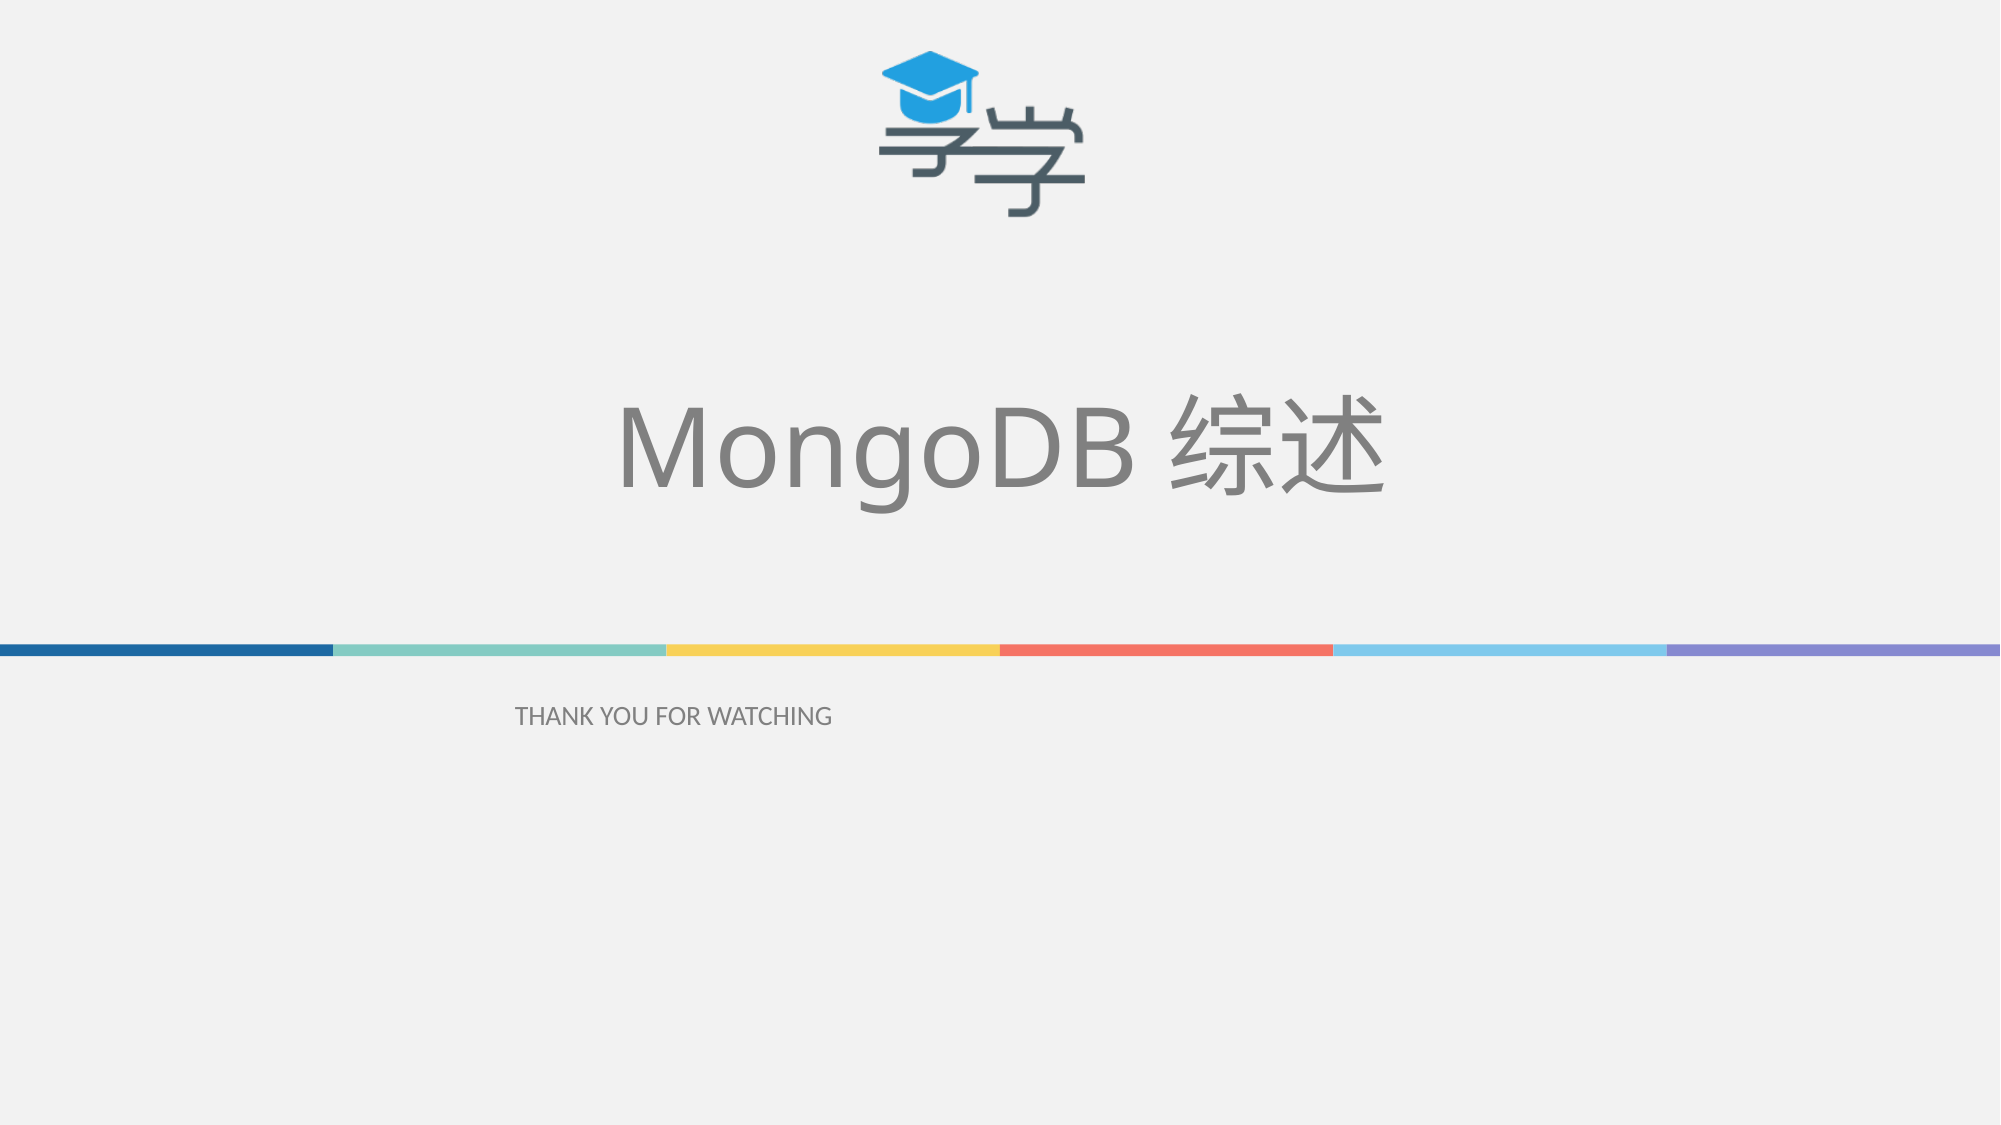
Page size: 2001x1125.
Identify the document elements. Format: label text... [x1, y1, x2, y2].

picture [872, 24, 1092, 244]
text_box THANK YOU FOR WATCHING [500, 690, 1501, 739]
text_box MongoDB综述 [29, 302, 1974, 518]
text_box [0, 644, 2000, 657]
